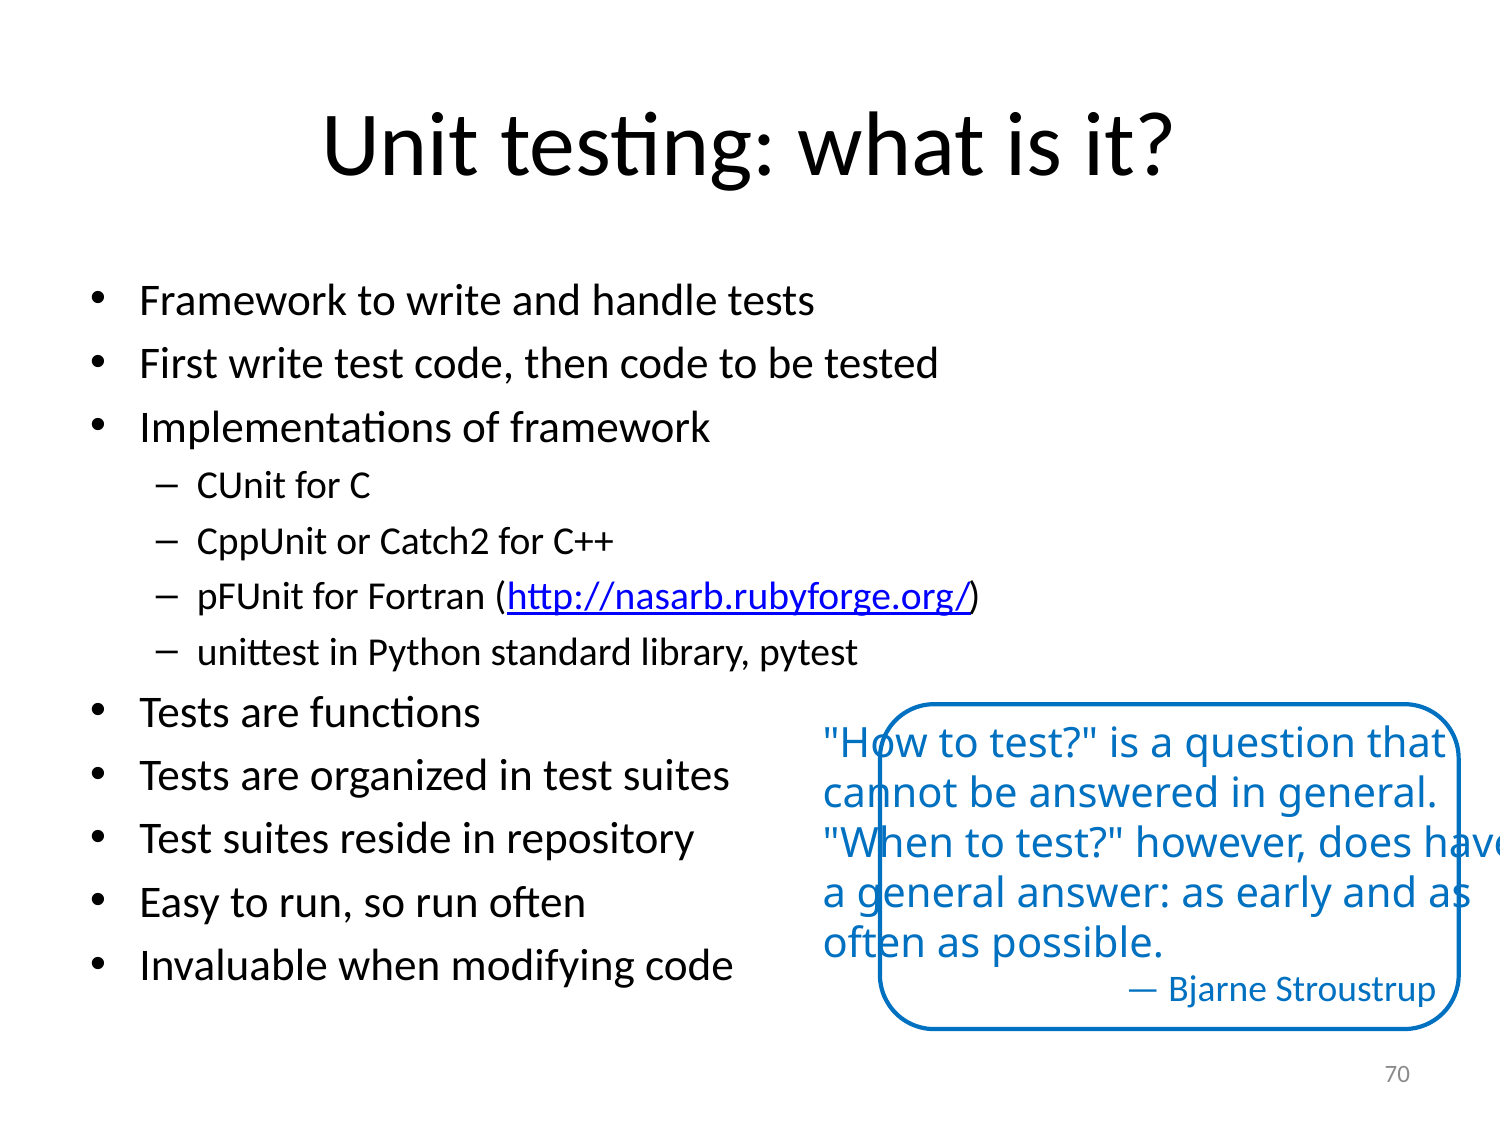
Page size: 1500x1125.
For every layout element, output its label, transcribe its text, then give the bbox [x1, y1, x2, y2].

title Unit testing: what is it? [75, 45, 1425, 233]
slide_number 70 [1074, 1042, 1425, 1103]
list Framework to write and handle tests First write test code, then code to be tested Implementations of framework CUnit for C CppUnit or Catch2 for C++ pFUnit for Fortran (http://nasarb.rubyforge.org/) unittest in Python standard library, pytest Tests are functions Tests are organized in test suites Test suites reside in repository Easy to run, so run often Invaluable when modifying code [75, 262, 1425, 1005]
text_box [879, 703, 1459, 1030]
